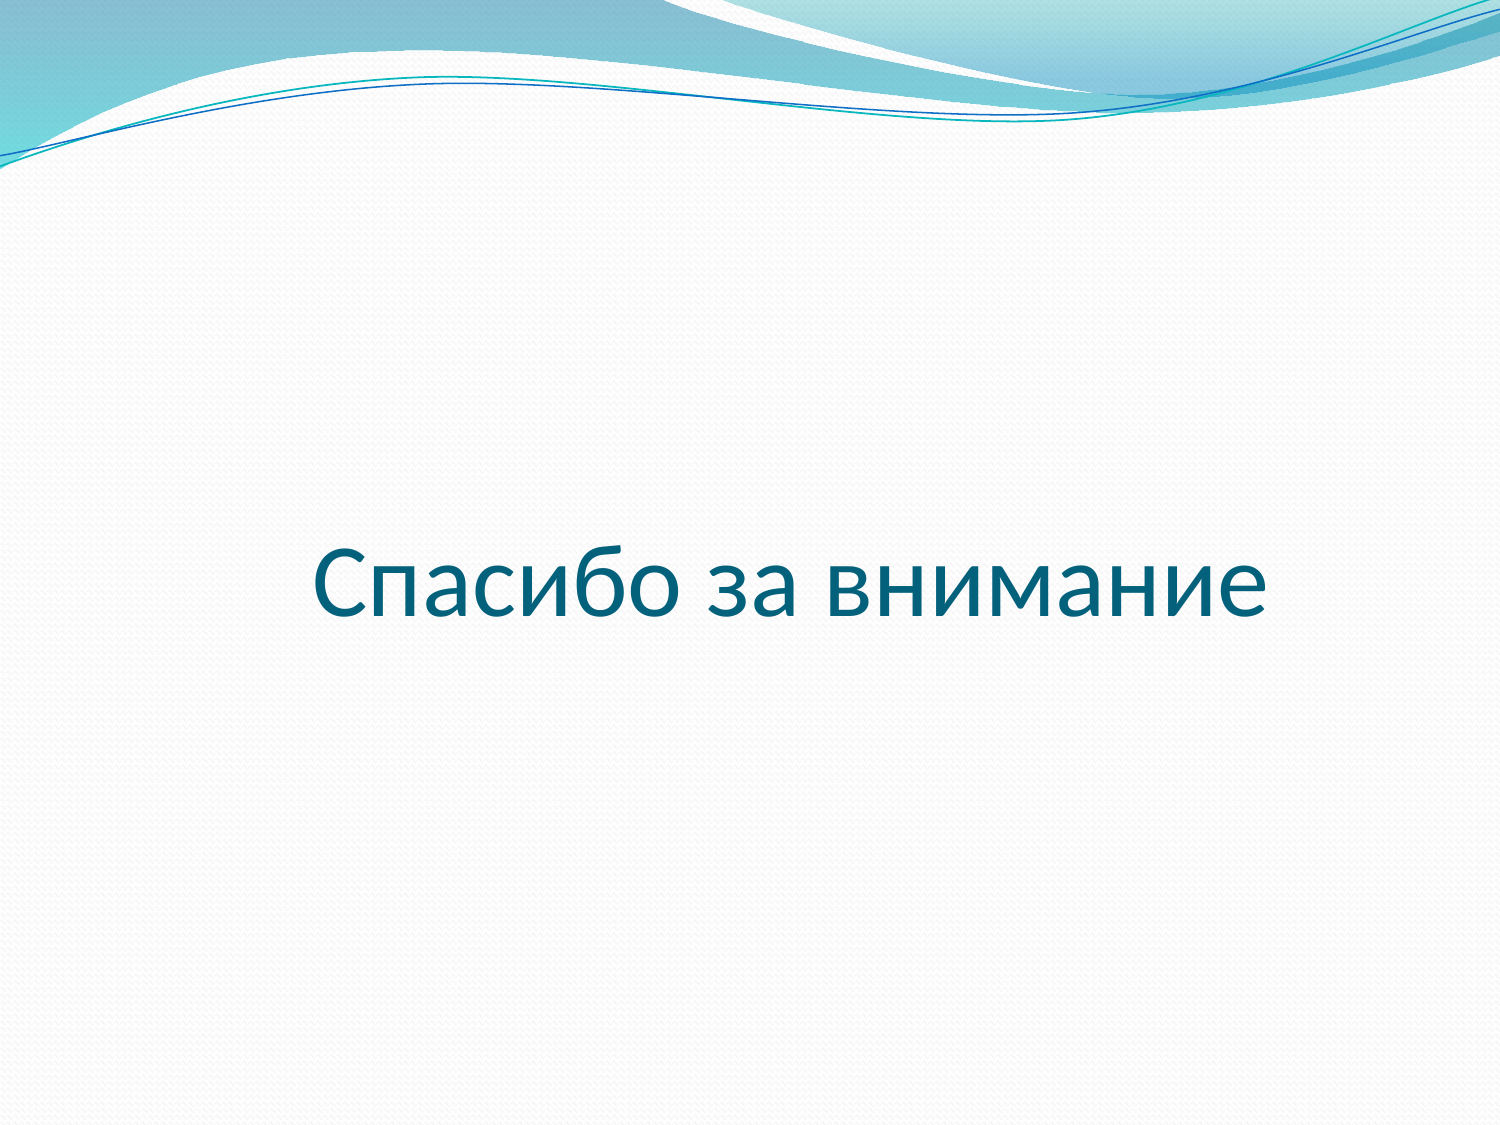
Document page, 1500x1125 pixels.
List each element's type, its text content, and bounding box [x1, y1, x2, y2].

title Спасибо за внимание [312, 450, 1500, 638]
